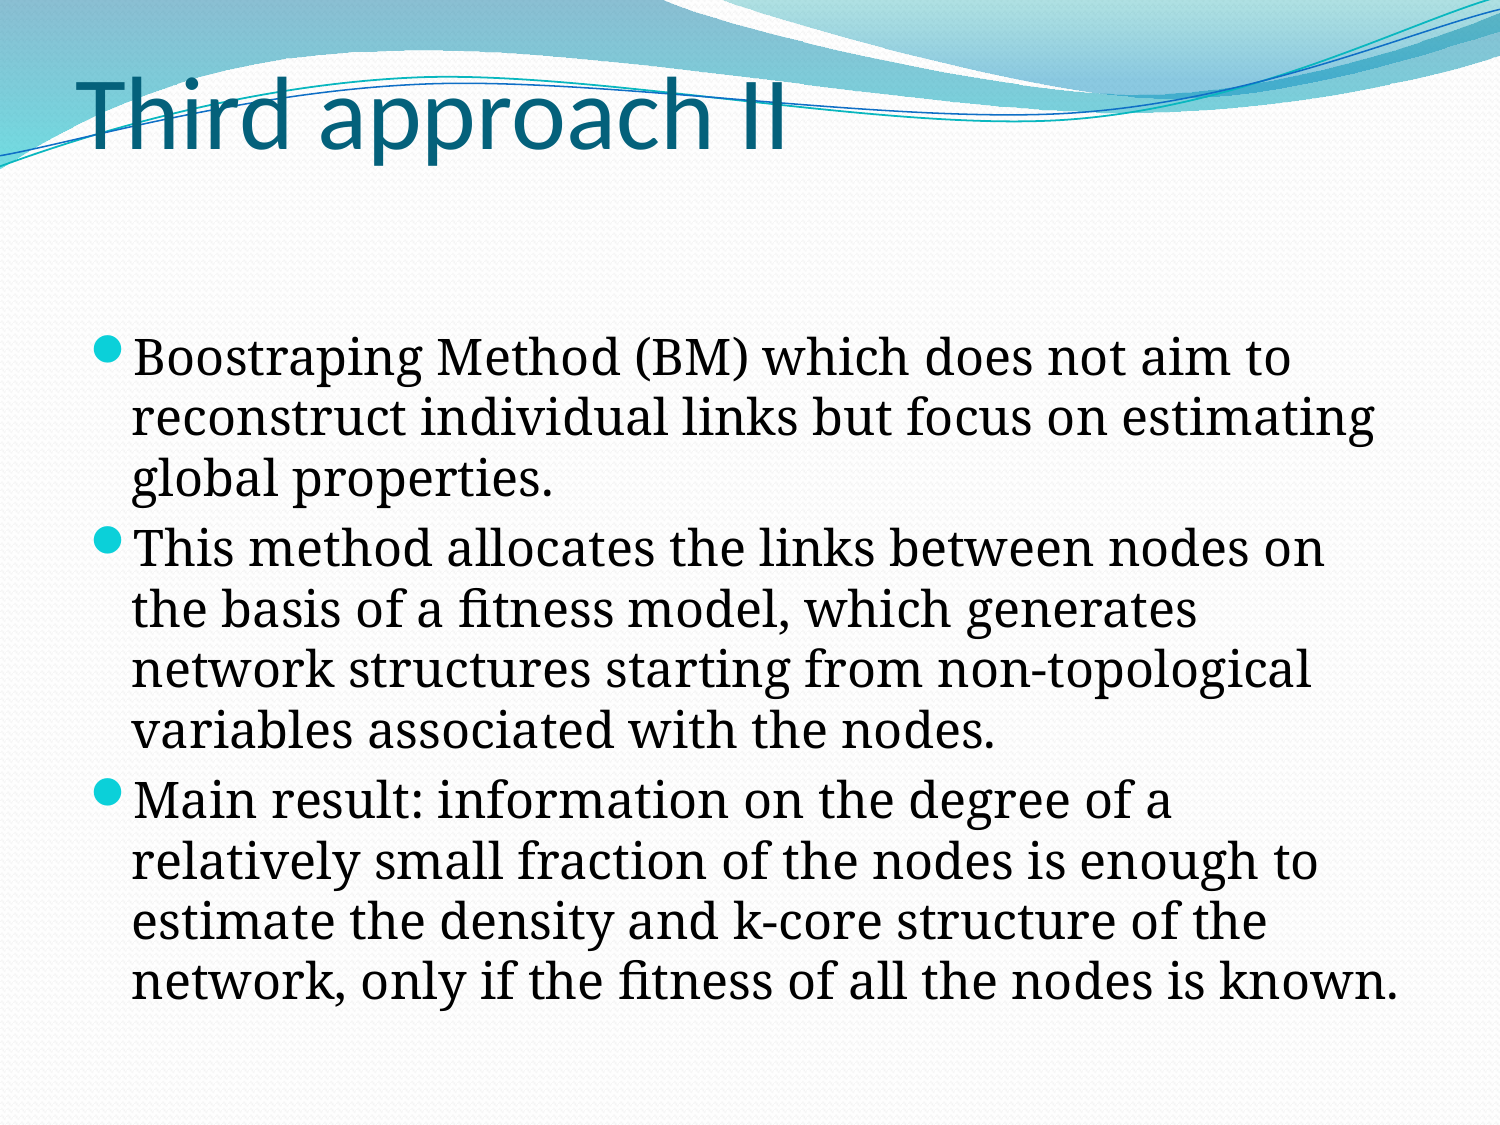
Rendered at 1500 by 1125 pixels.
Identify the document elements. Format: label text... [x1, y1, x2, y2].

title Third approach II [75, 30, 1425, 171]
list Boostraping Method (BM) which does not aim to reconstruct individual links but focus on estimating global properties. This method allocates the links between nodes on the basis of a fitness model, which generates network structures starting from non-topological variables associated with the nodes. Main result: information on the degree of a relatively small fraction of the nodes is enough to estimate the density and k-core structure of the network, only if the fitness of all the nodes is known. [75, 317, 1425, 1038]
